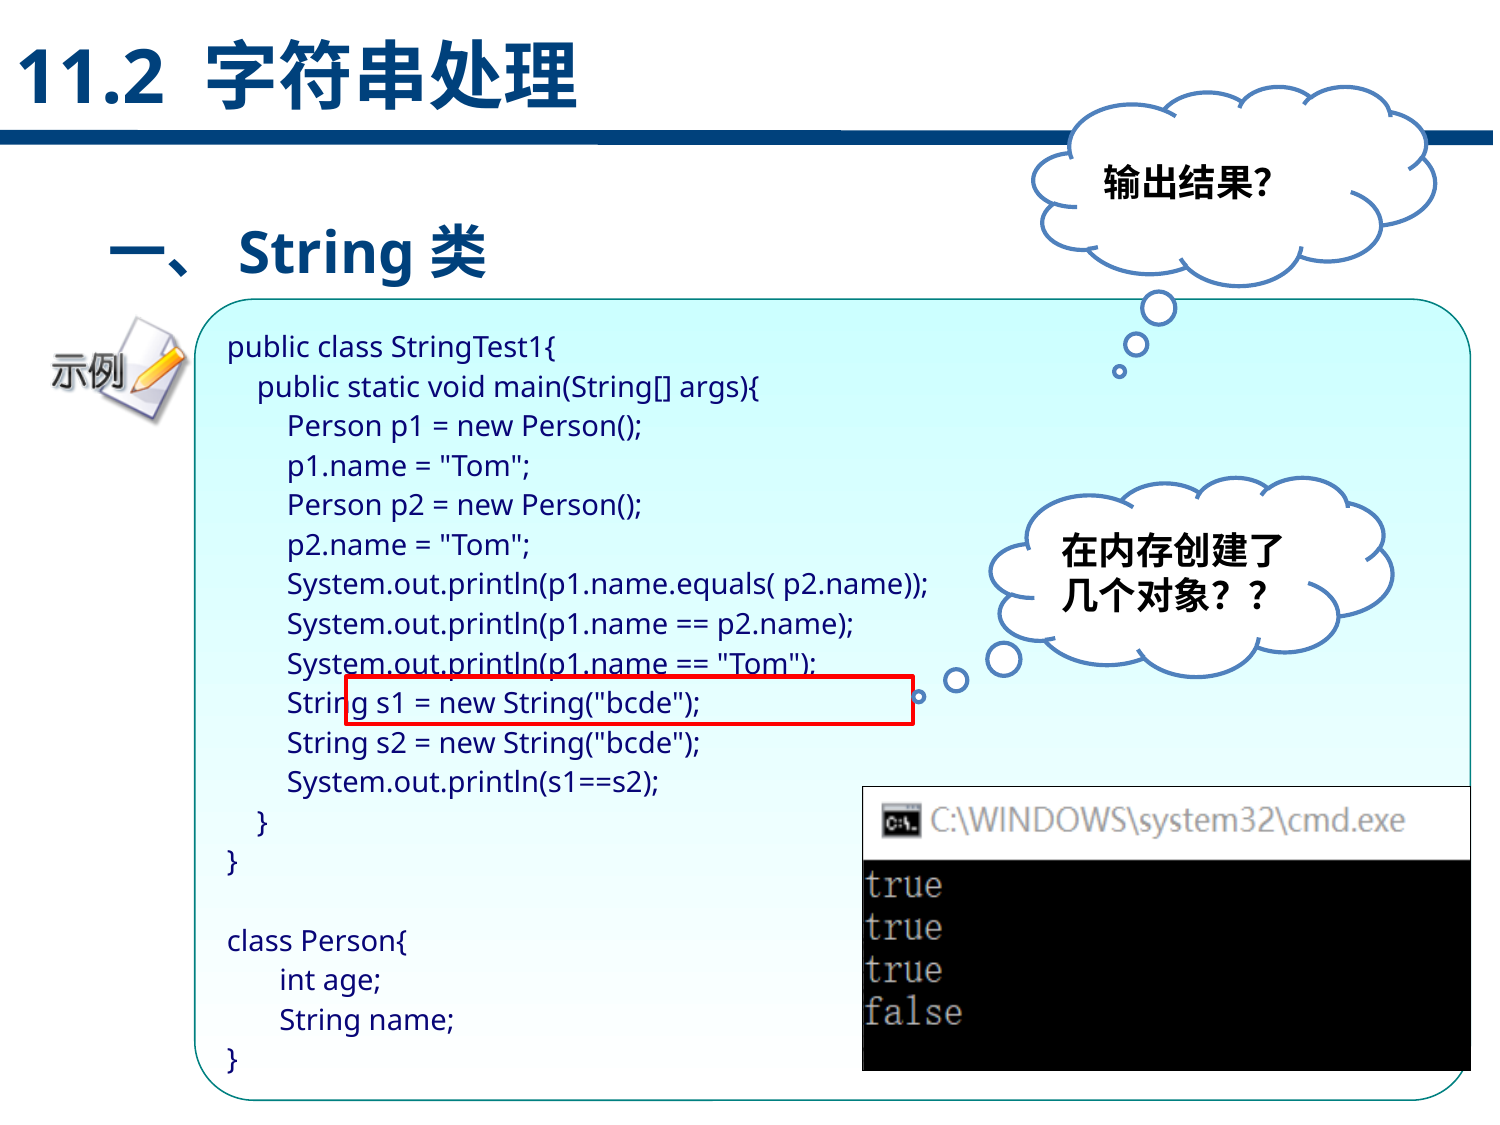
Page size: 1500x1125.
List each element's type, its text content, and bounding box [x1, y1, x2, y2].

text_box 在内存创建了几个对象？？ [985, 640, 1023, 678]
text_box 在内存创建了几个对象？？ [988, 475, 1395, 680]
picture [41, 314, 193, 428]
text_box public class StringTest1{ public static void main(String[] args){ Person p1 = new Person(); p1.name = "Tom"; Person p2 = new Person(); p2.name = "Tom"; System.out.println(p1.name.equals( p2.name)); System.out.println(p1.name == p2.name); System.out.println(p1.name == "Tom"); String s1 = new String("bcde"); String s2 = new String("bcde"); System.out.println(s1==s2); } } class Person{ int age; String name; } [194, 299, 1471, 1101]
text_box 输出结果？ [1123, 331, 1150, 358]
text_box 输出结果？ [1112, 364, 1128, 380]
text_box 输出结果？ [1069, 84, 1427, 135]
text_box 在内存创建了几个对象？？ [911, 689, 927, 705]
text_box 输出结果？ [1140, 289, 1178, 327]
text_box 11.2 字符串处理 [0, 21, 593, 127]
text_box [344, 674, 915, 726]
text_box 输出结果？ [1031, 147, 1438, 289]
text_box 在内存创建了几个对象？？ [943, 667, 970, 694]
text_box 一、String类 [5, 172, 1317, 293]
picture [862, 786, 1471, 1071]
